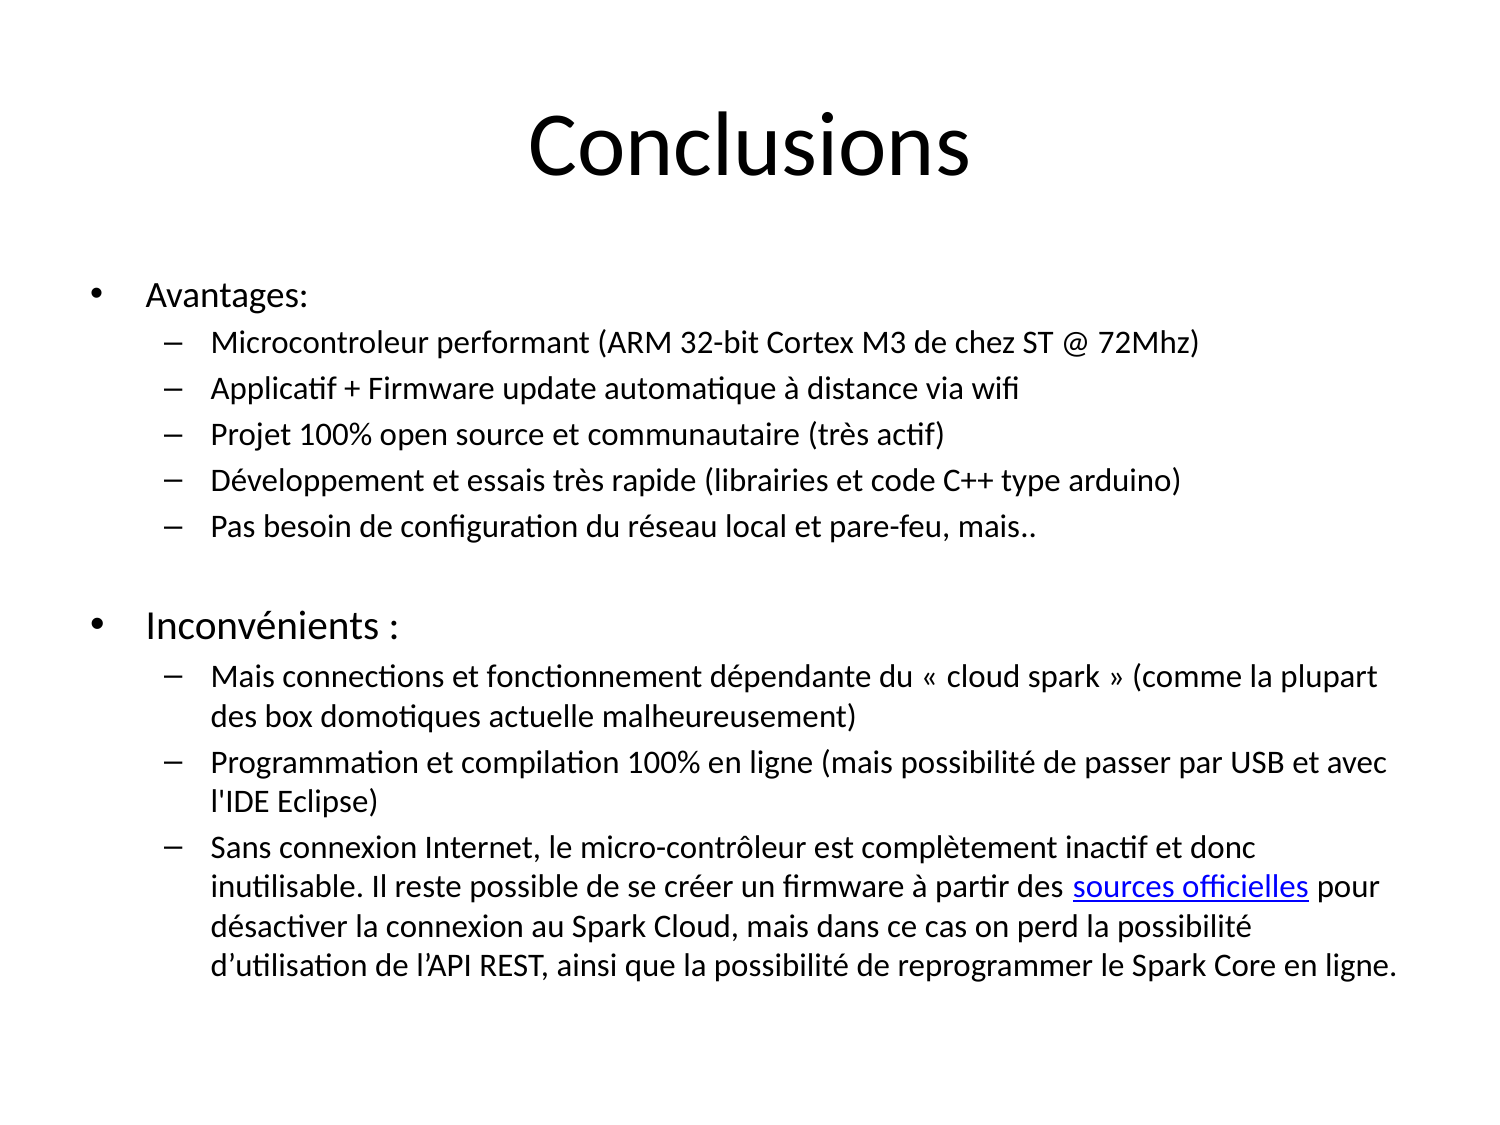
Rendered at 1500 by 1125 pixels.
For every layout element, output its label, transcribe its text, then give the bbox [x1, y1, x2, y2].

list Avantages: Microcontroleur performant (ARM 32-bit Cortex M3 de chez ST @ 72Mhz) Applicatif + Firmware update automatique à distance via wifi Projet 100% open source et communautaire (très actif) Développement et essais très rapide (librairies et code C++ type arduino) Pas besoin de configuration du réseau local et pare-feu, mais.. Inconvénients : Mais connections et fonctionnement dépendante du « cloud spark » (comme la plupart des box domotiques actuelle malheureusement) Programmation et compilation 100% en ligne (mais possibilité de passer par USB et avec l'IDE Eclipse) Sans connexion Internet, le micro-contrôleur est complètement inactif et donc inutilisable. Il reste possible de se créer un firmware à partir des sources officielles pour désactiver la connexion au Spark Cloud, mais dans ce cas on perd la possibilité d’utilisation de l’API REST, ainsi que la possibilité de reprogrammer le Spark Core en ligne. [75, 262, 1425, 1005]
title Conclusions [75, 45, 1425, 233]
